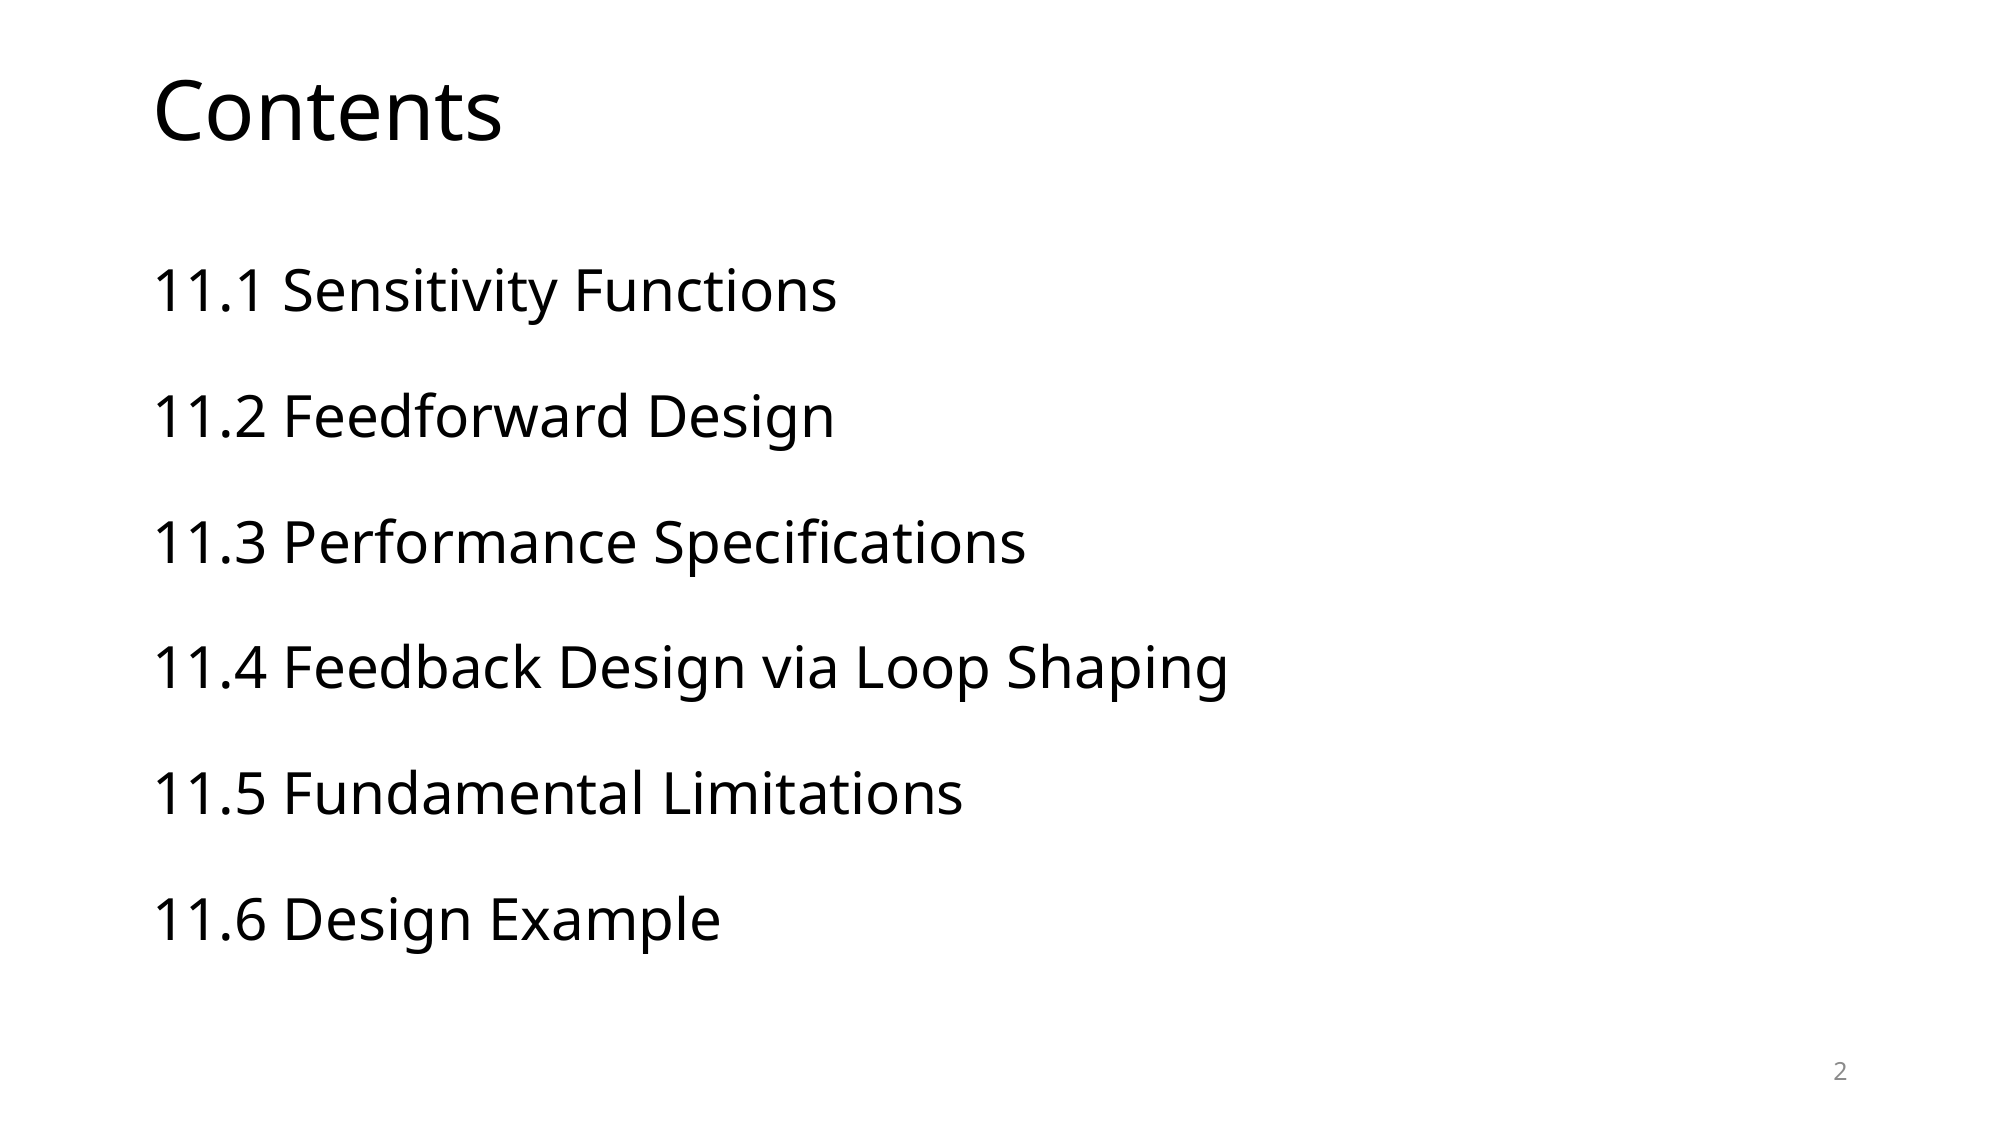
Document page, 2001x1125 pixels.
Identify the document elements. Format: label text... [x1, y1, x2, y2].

text_box 11.1 Sensitivity Functions 11.2 Feedforward Design 11.3 Performance Specifications 11.4 Feedback Design via Loop Shaping 11.5 Fundamental Limitations 11.6 Design Example [137, 210, 1863, 958]
text_box Contents [137, 59, 1863, 169]
slide_number 2 [1412, 1042, 1863, 1103]
